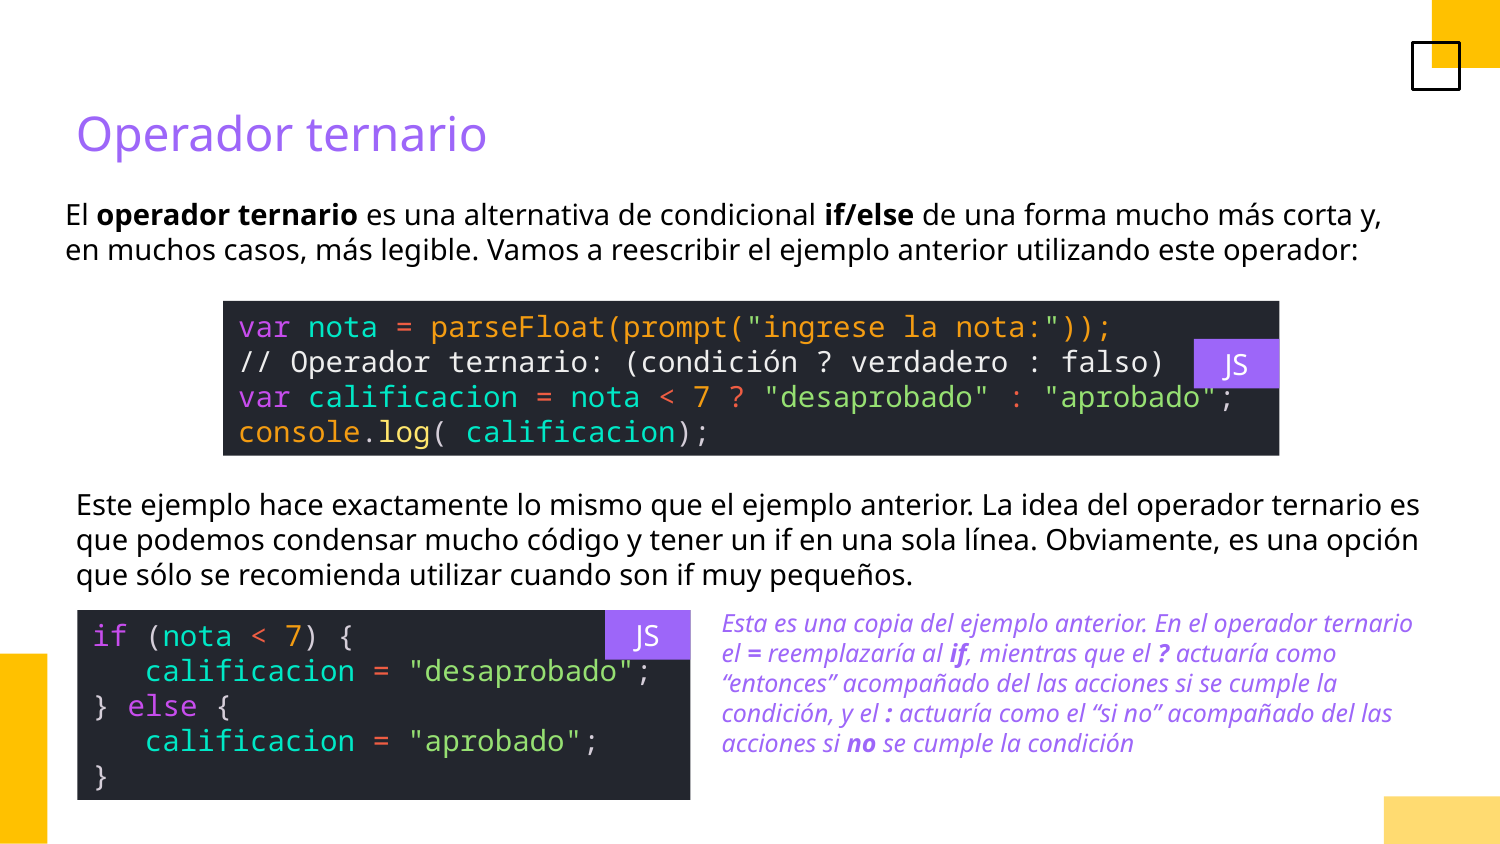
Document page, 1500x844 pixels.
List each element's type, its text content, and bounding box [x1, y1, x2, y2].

text_box El operador ternario es una alternativa de condicional if/else de una forma mucho más corta y, en muchos casos, más legible. Vamos a reescribir el ejemplo anterior utilizando este operador: [50, 180, 1432, 311]
text_box var nota = parseFloat(prompt("ingrese la nota:")); // Operador ternario: (condición ? verdadero : falso) var calificacion = nota < 7 ? "desaprobado" : "aprobado"; console.log( calificacion); [223, 300, 1280, 456]
text_box Esta es una copia del ejemplo anterior. En el operador ternario el = reemplazaría al if, mientras que el ? actuaría como “entonces” acompañado del las acciones si se cumple la condición, y el : actuaría como el “si no” acompañado del las acciones si no se cumple la condición [706, 592, 1442, 802]
text_box JS [605, 610, 691, 660]
text_box if (nota < 7) { calificacion = "desaprobado"; } else { calificacion = "aprobado"; } [77, 610, 691, 800]
text_box JS [1193, 338, 1280, 389]
text_box Operador ternario [60, 88, 1442, 153]
text_box Este ejemplo hace exactamente lo mismo que el ejemplo anterior. La idea del operador ternario es que podemos condensar mucho código y tener un if en una sola línea. Obviamente, es una opción que sólo se recomienda utilizar cuando son if muy pequeños. [60, 471, 1442, 602]
